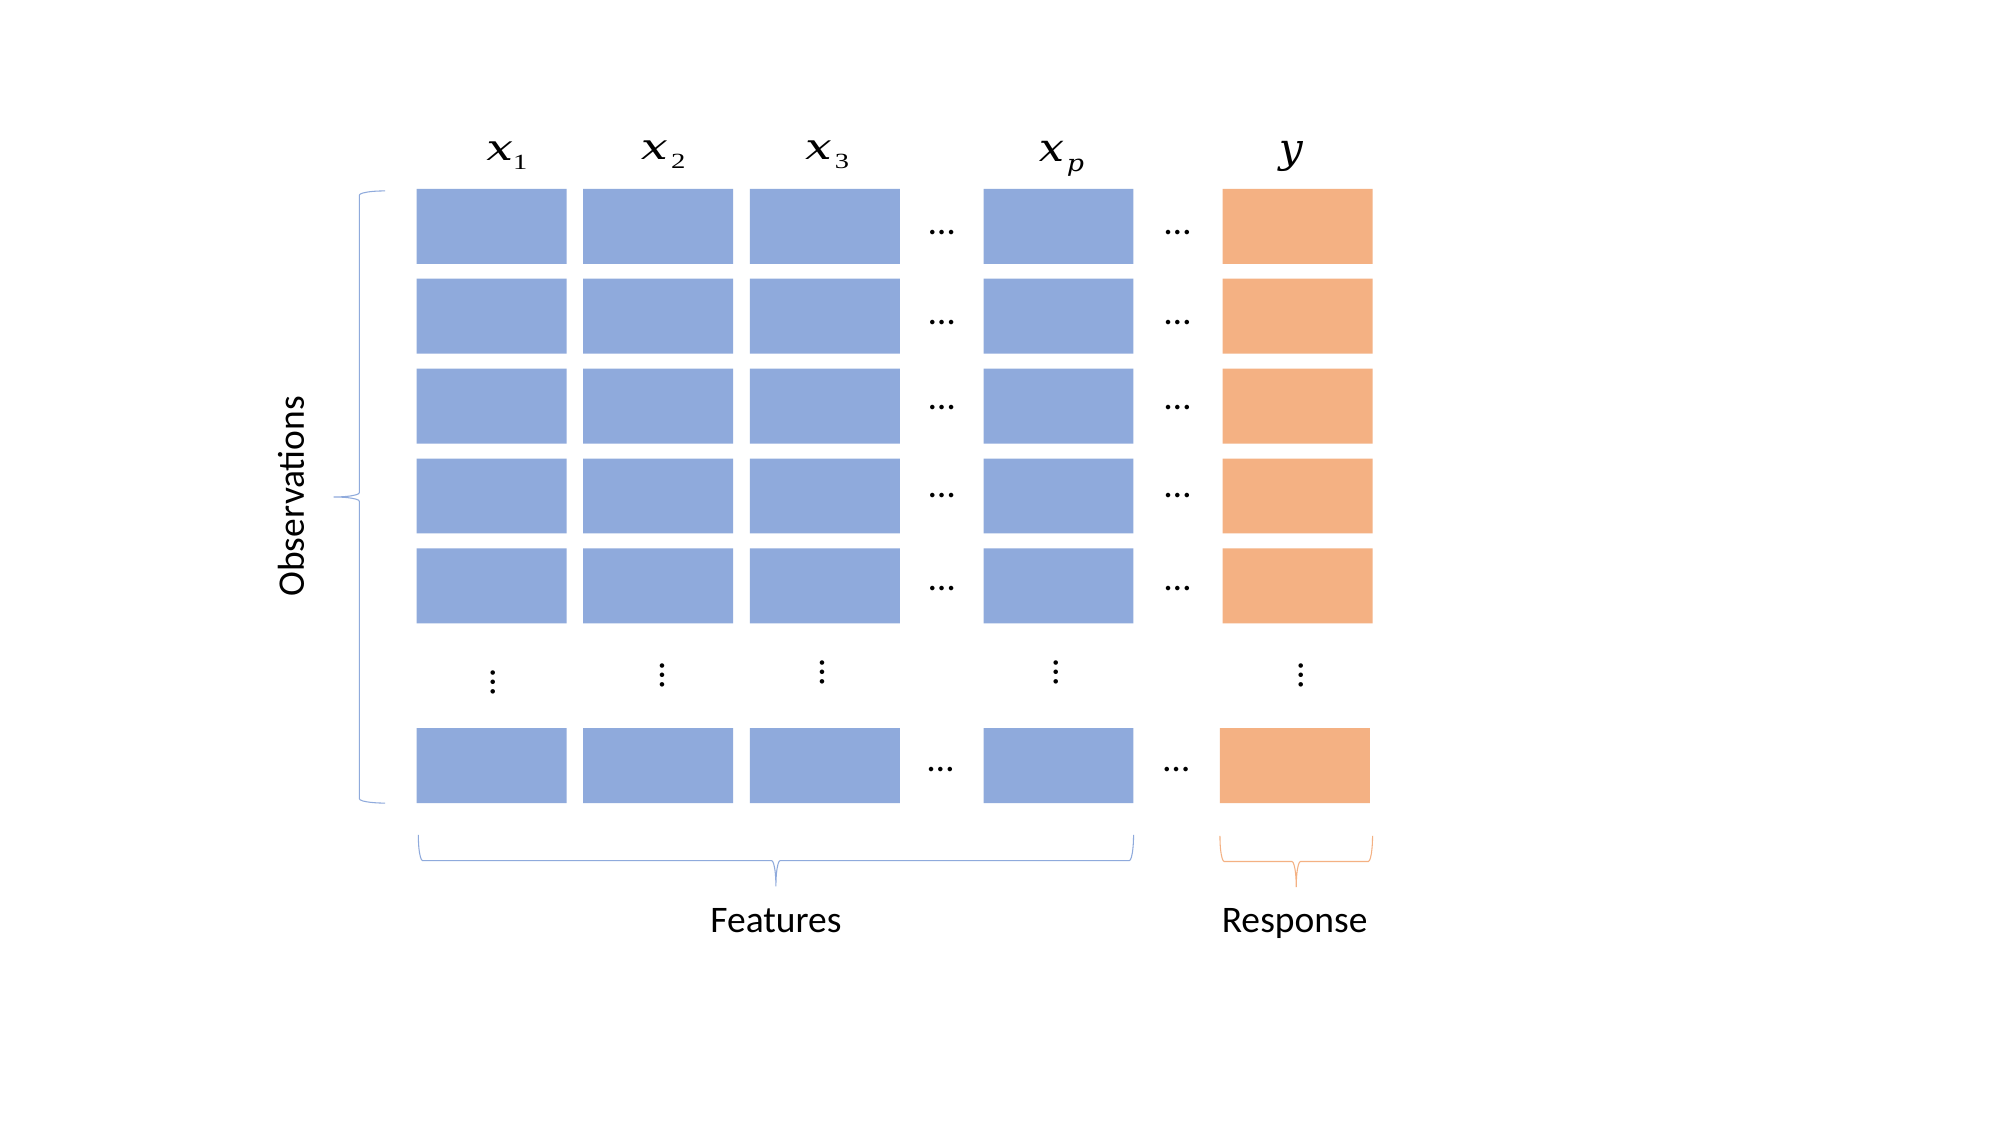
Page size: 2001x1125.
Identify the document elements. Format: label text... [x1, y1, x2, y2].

text_box … [1149, 452, 1206, 512]
text_box [1219, 727, 1371, 804]
text_box [1222, 547, 1374, 624]
text_box … [1276, 655, 1352, 697]
text_box [416, 188, 568, 265]
text_box [335, 190, 386, 804]
text_box [982, 727, 1134, 804]
text_box … [797, 651, 874, 694]
text_box [749, 188, 901, 265]
text_box … [1149, 189, 1206, 250]
text_box … [1149, 364, 1206, 425]
text_box … [913, 189, 970, 250]
text_box [416, 457, 568, 534]
text_box [417, 834, 1135, 887]
text_box [749, 278, 901, 355]
text_box [582, 457, 734, 534]
text_box … [1148, 726, 1205, 787]
text_box [982, 457, 1134, 534]
text_box [1222, 278, 1374, 355]
text_box [416, 547, 568, 624]
text_box … [913, 452, 970, 512]
text_box [749, 547, 901, 624]
text_box [982, 368, 1134, 445]
text_box [1222, 457, 1374, 534]
text_box … [1149, 545, 1206, 605]
text_box … [1030, 651, 1107, 694]
text_box … [912, 726, 969, 787]
text_box Response [1207, 887, 1383, 948]
text_box … [913, 364, 970, 425]
text_box [1222, 368, 1374, 445]
text_box [749, 457, 901, 534]
text_box [749, 727, 901, 804]
text_box … [913, 545, 970, 605]
text_box [416, 368, 568, 445]
text_box [1222, 188, 1374, 265]
text_box [749, 368, 901, 445]
text_box Observations [258, 387, 335, 605]
text_box [582, 547, 734, 624]
text_box [982, 278, 1134, 355]
text_box … [637, 655, 713, 697]
text_box [416, 278, 568, 355]
text_box Features [695, 887, 857, 948]
text_box [982, 188, 1134, 265]
text_box [582, 188, 734, 265]
text_box … [468, 655, 544, 697]
text_box … [913, 279, 970, 339]
text_box [416, 727, 568, 804]
text_box [1219, 835, 1374, 887]
text_box … [1149, 279, 1206, 339]
text_box [582, 368, 734, 445]
text_box [982, 547, 1134, 624]
text_box [582, 727, 734, 804]
text_box [582, 278, 734, 355]
